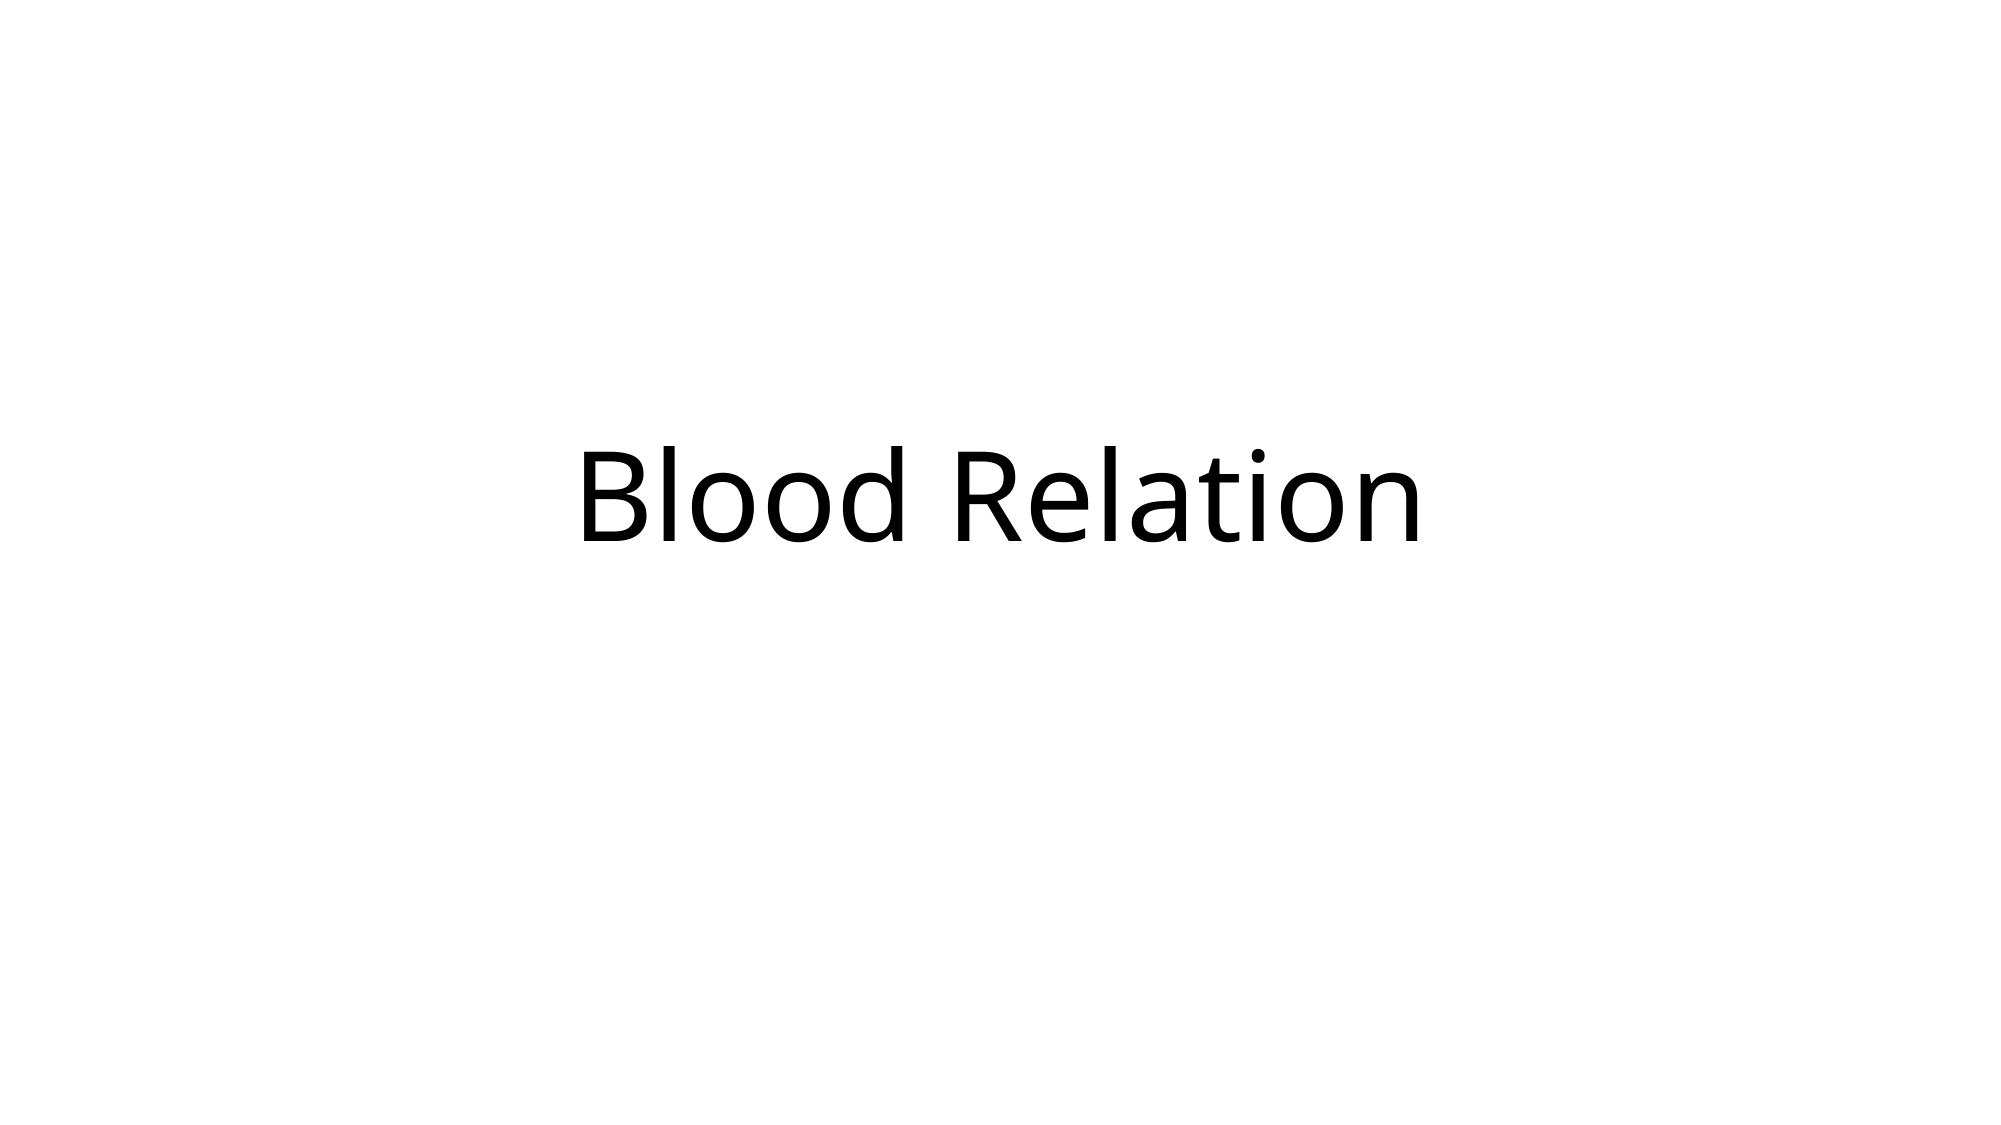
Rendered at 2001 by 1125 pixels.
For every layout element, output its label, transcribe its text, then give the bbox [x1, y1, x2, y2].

title Blood Relation [249, 184, 1750, 576]
